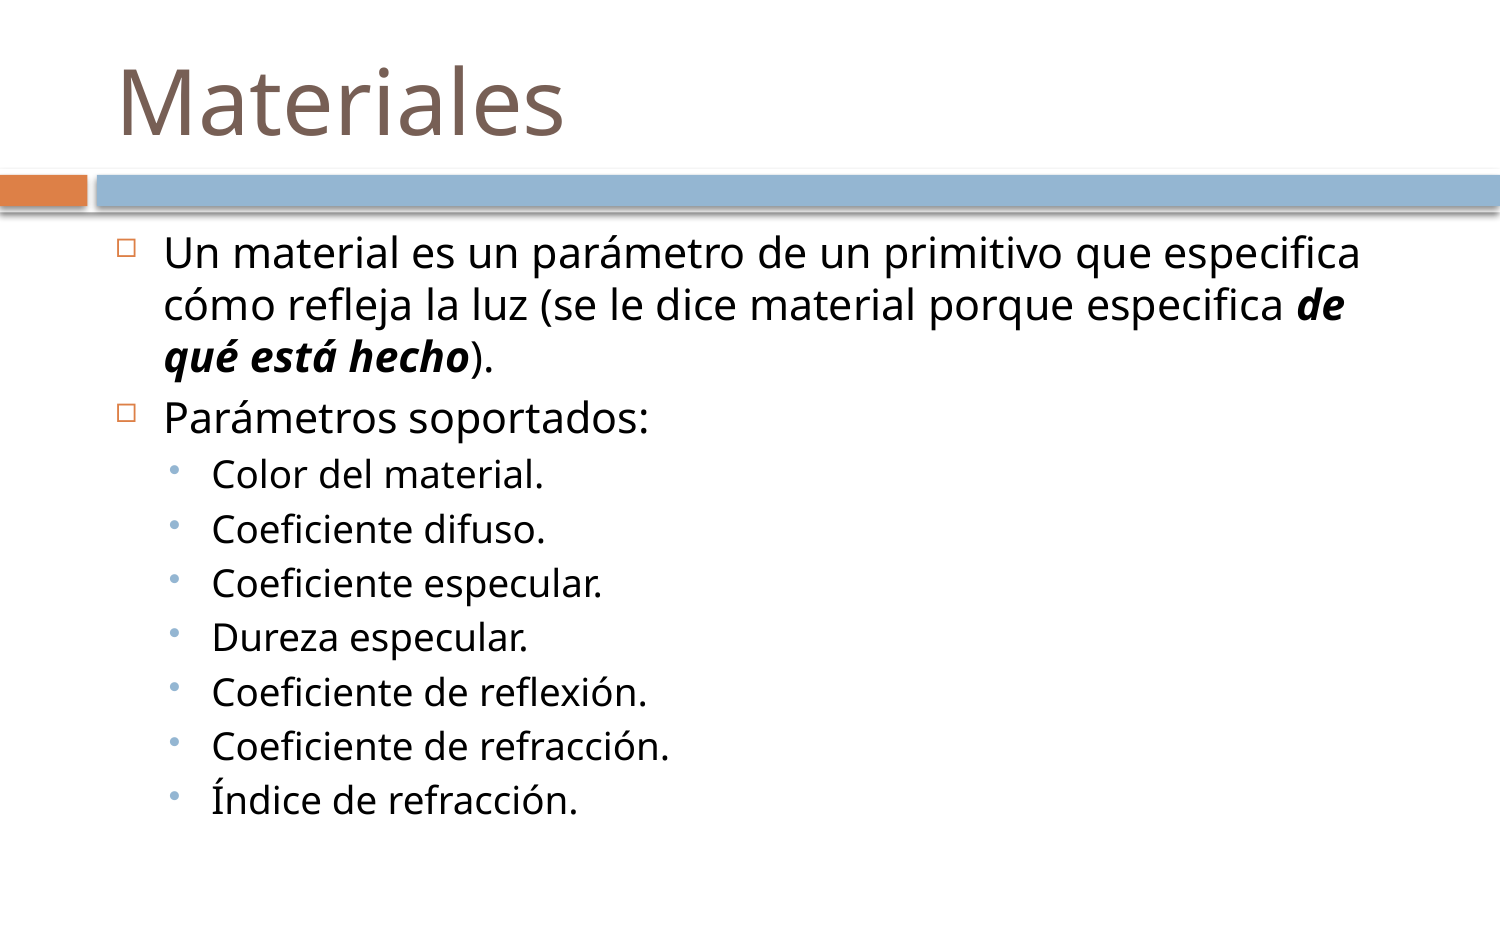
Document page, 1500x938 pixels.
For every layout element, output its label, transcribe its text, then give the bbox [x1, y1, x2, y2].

list Un material es un parámetro de un primitivo que especifica cómo refleja la luz (se le dice material porque especifica de qué está hecho). Parámetros soportados: Color del material. Coeficiente difuso. Coeficiente especular. Dureza especular. Coeficiente de reflexión. Coeficiente de refracción. Índice de refracción. [100, 218, 1438, 834]
title Materiales [100, 31, 1438, 167]
